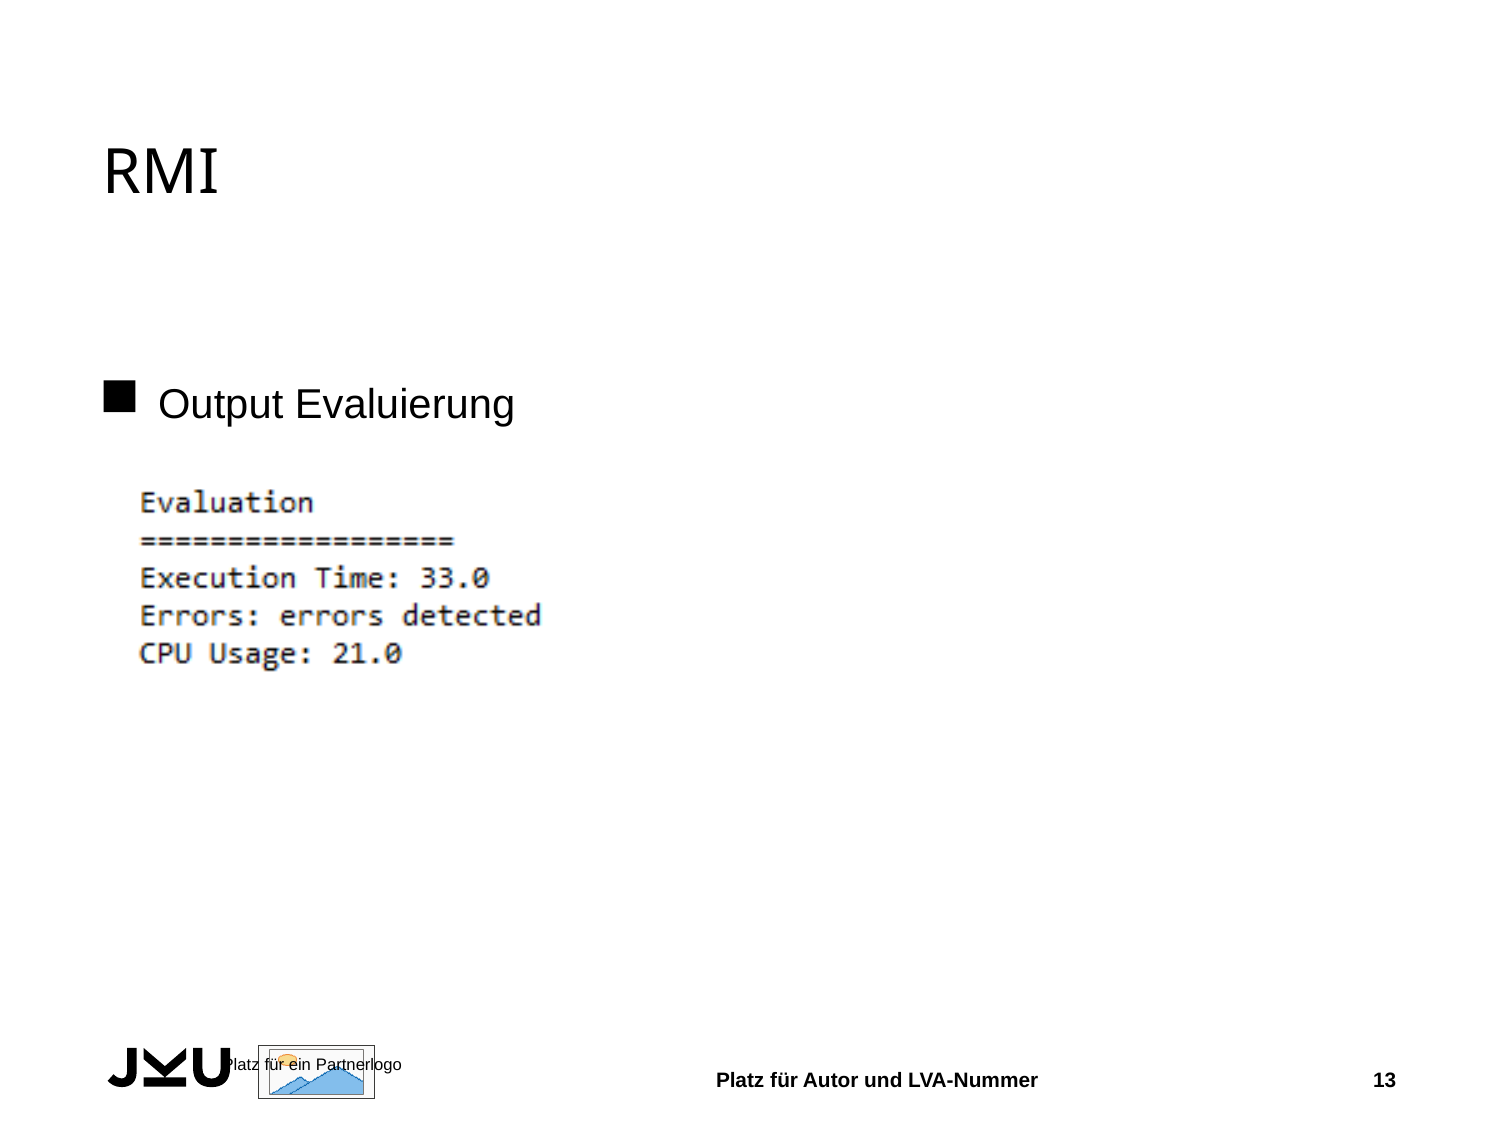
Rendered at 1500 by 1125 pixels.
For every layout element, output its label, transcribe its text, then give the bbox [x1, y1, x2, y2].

picture [135, 478, 868, 679]
title RMI [87, 136, 1390, 291]
slide_number 13 [1326, 1049, 1412, 1109]
picture [254, 1042, 380, 1101]
list Output Evaluierung [89, 291, 1390, 973]
footer Platz für Autor und LVA-Nummer [701, 1049, 1208, 1109]
